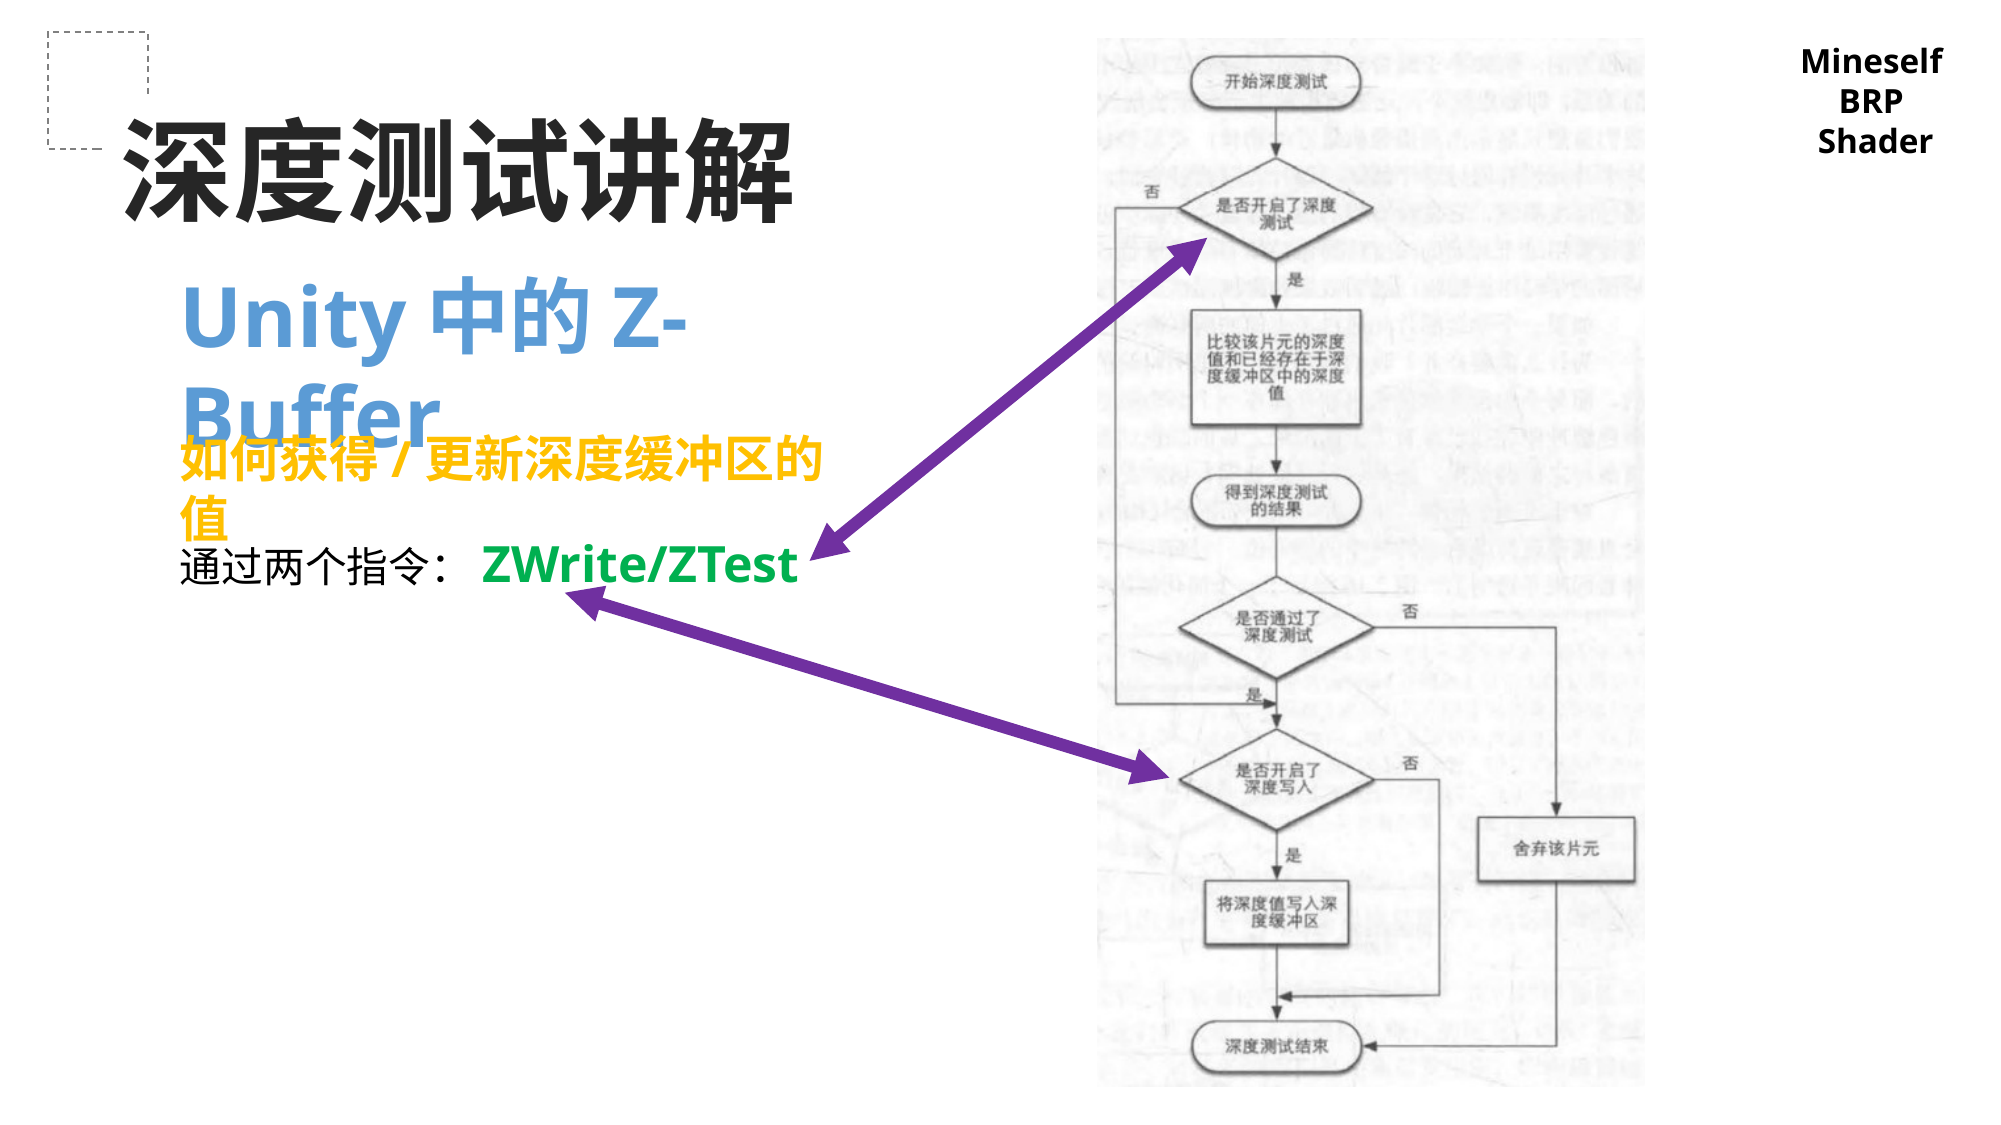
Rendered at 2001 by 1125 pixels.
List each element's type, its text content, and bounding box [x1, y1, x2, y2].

text_box 深度测试讲解 [120, 101, 1018, 237]
text_box [103, 96, 196, 173]
text_box [47, 31, 149, 150]
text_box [809, 237, 1208, 561]
picture [1097, 38, 1645, 1087]
text_box 如何获得/更新深度缓冲区的值 [179, 427, 809, 532]
text_box 通过两个指令：ZWrite/ZTest [179, 532, 874, 593]
text_box Mineself BRP Shader [1788, 40, 1964, 160]
text_box Unity中的Z-Buffer [179, 264, 809, 427]
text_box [564, 592, 1170, 778]
